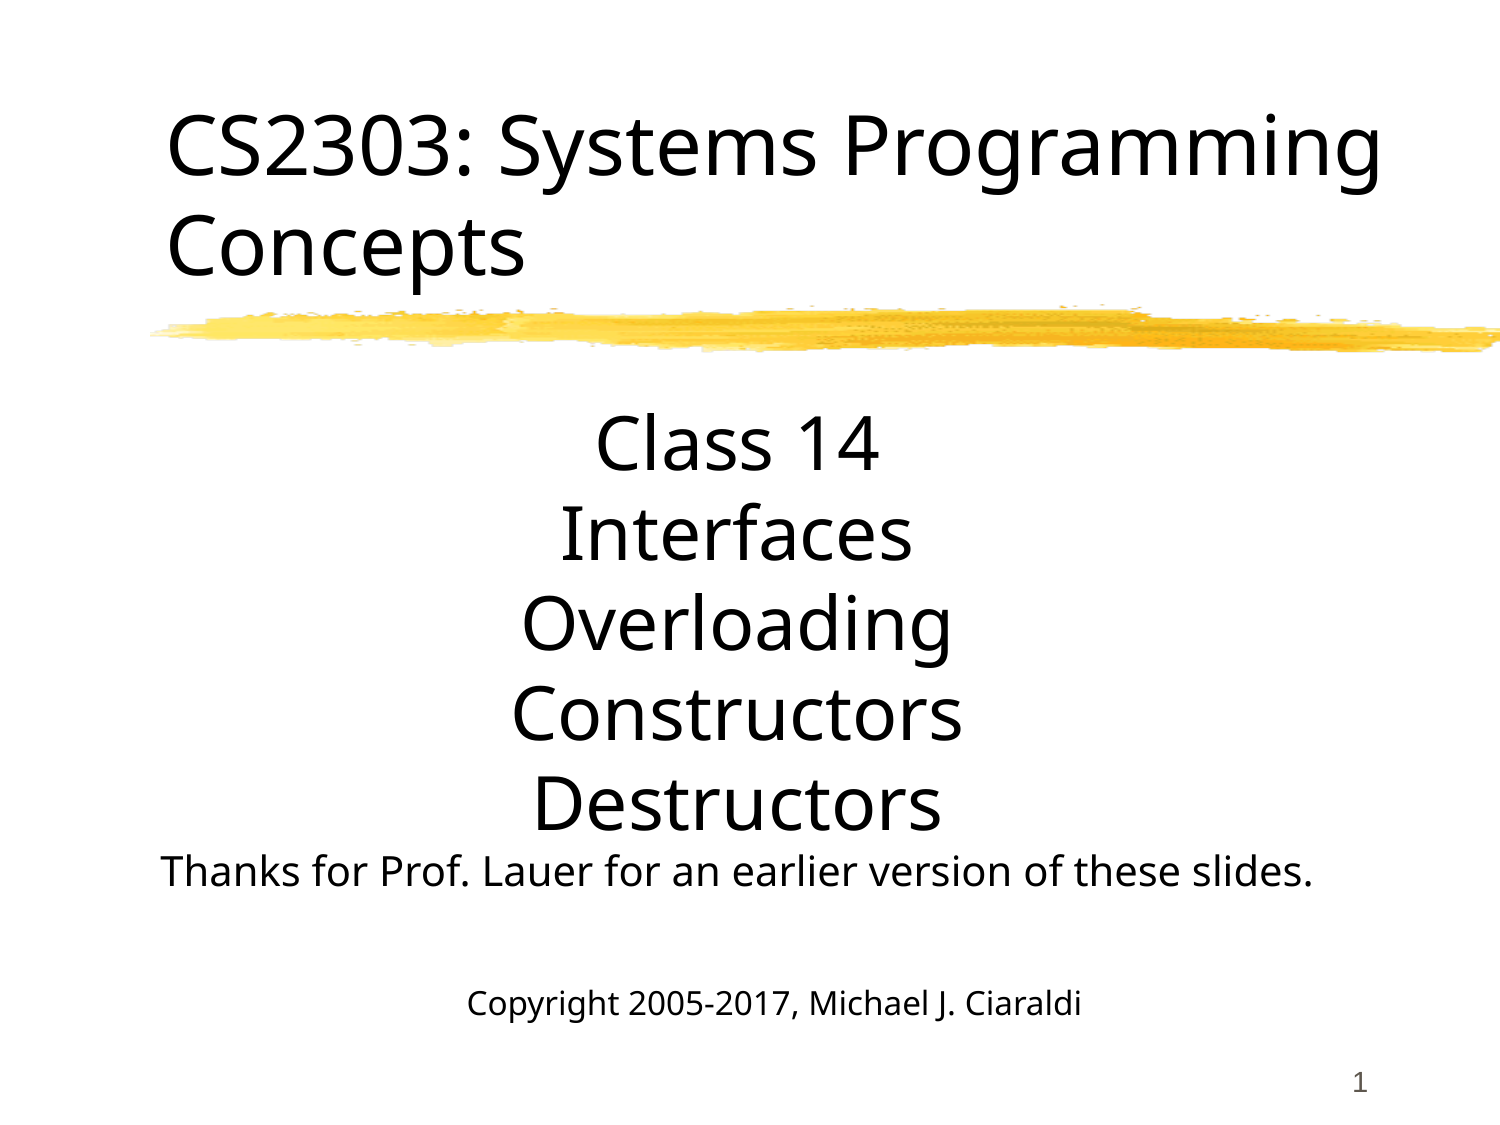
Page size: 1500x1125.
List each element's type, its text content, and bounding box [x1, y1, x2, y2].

slide_number 1 [1083, 1021, 1384, 1107]
title CS2303: Systems Programming Concepts [150, 112, 1417, 300]
subtitle Class 14 Interfaces Overloading Constructors Destructors Thanks for Prof. Lauer for an earlier version of these slides. [24, 387, 1450, 900]
list Copyright 2005-2017, Michael J. Ciaraldi [249, 975, 1300, 1050]
picture [150, 299, 1500, 363]
